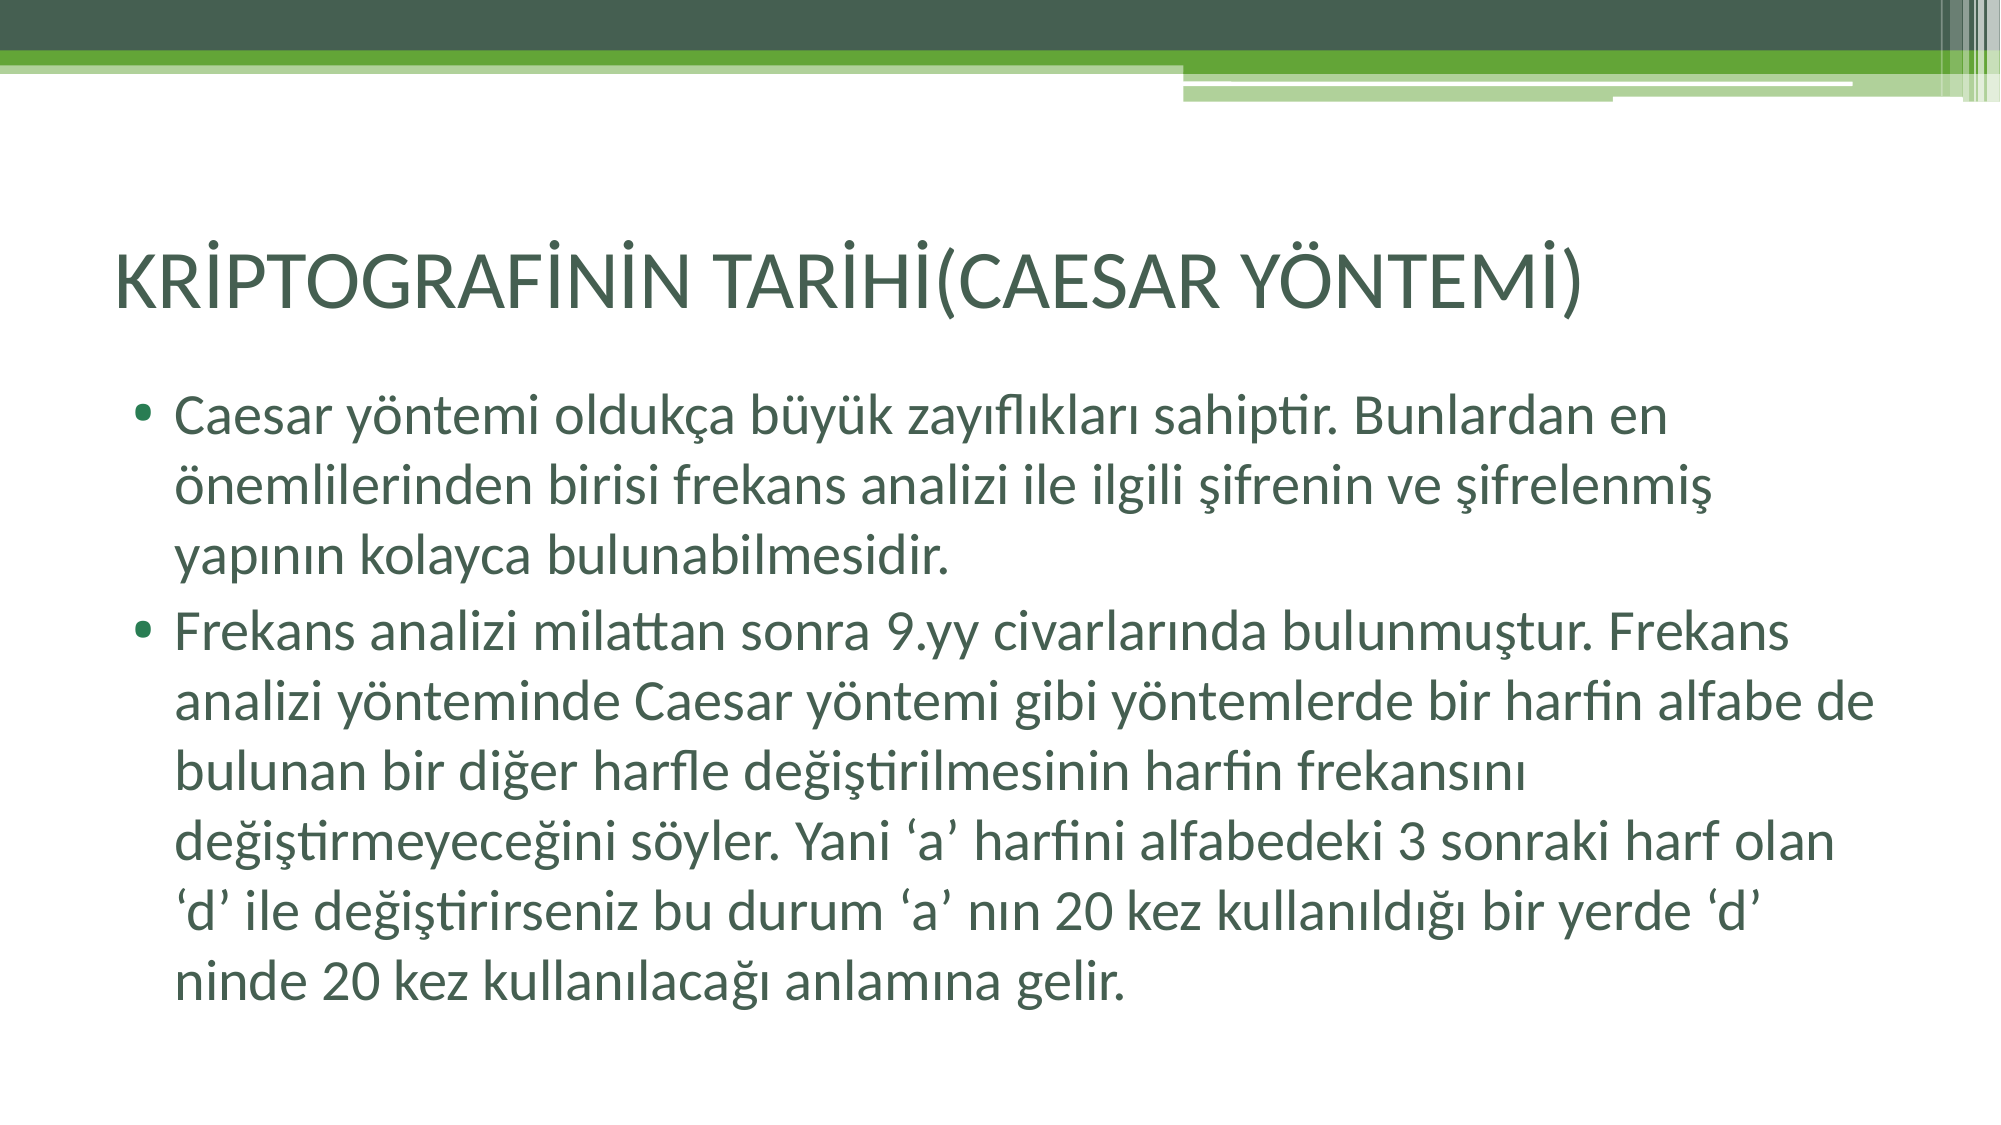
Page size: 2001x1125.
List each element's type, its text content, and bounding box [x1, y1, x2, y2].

list Caesar yöntemi oldukça büyük zayıflıkları sahiptir. Bunlardan en önemlilerinden birisi frekans analizi ile ilgili şifrenin ve şifrelenmiş yapının kolayca bulunabilmesidir. Frekans analizi milattan sonra 9.yy civarlarında bulunmuştur. Frekans analizi yönteminde Caesar yöntemi gibi yöntemlerde bir harfin alfabe de bulunan bir diğer harfle değiştirilmesinin harfin frekansını değiştirmeyeceğini söyler. Yani ‘a’ harfini alfabedeki 3 sonraki harf olan ‘d’ ile değiştirirseniz bu durum ‘a’ nın 20 kez kullanıldığı bir yerde ‘d’ ninde 20 kez kullanılacağı anlamına gelir. [99, 368, 1900, 1079]
title KRİPTOGRAFİNİN TARİHİ(CAESAR YÖNTEMİ) [99, 187, 1900, 363]
